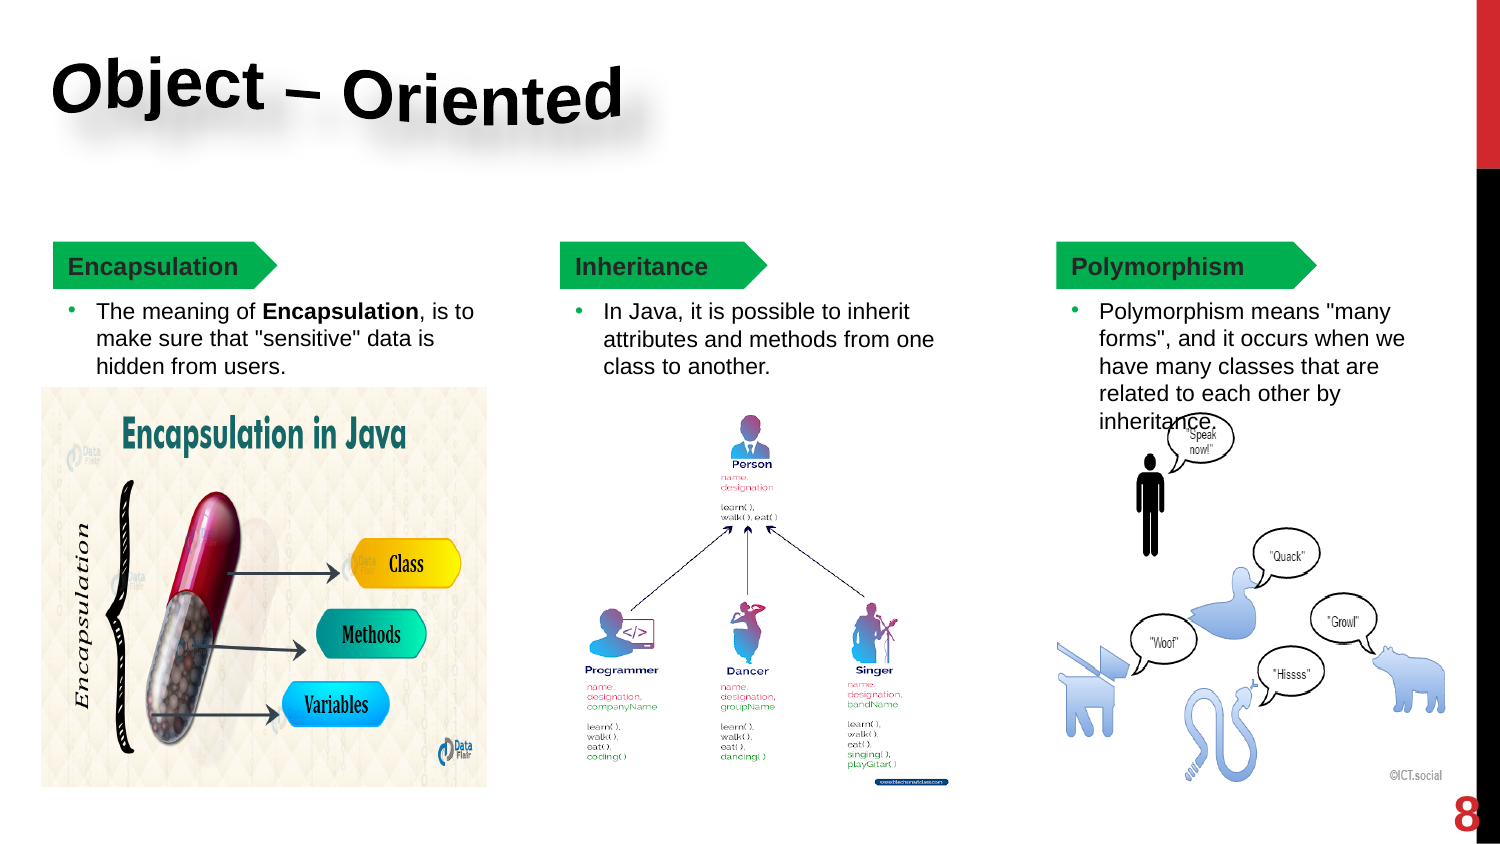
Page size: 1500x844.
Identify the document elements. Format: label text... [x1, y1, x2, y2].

text_box Object – Oriented [142, 67, 163, 124]
text_box Object – Oriented [441, 85, 480, 128]
text_box Object – Oriented [481, 63, 623, 128]
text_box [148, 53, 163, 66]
text_box Object – Oriented [283, 86, 323, 102]
picture [40, 386, 488, 788]
text_box Polymorphism [1053, 239, 1320, 292]
text_box The meaning of Encapsulation, is to make sure that "sensitive" data is hidden from users. [53, 289, 502, 387]
text_box Inheritance [557, 239, 770, 292]
text_box Encapsulation [50, 239, 280, 292]
text_box Object – Oriented [165, 61, 267, 112]
text_box Object – Oriented [50, 60, 103, 116]
slide_number 8 [1391, 779, 1482, 844]
text_box Object – Oriented [396, 82, 423, 125]
text_box In Java, it is possible to inherit attributes and methods from one class to another. [560, 289, 975, 387]
text_box Object – Oriented [424, 70, 439, 126]
picture [1055, 408, 1448, 788]
text_box Object – Oriented [341, 67, 395, 122]
picture [548, 386, 950, 788]
text_box Polymorphism means "many forms", and it occurs when we have many classes that are related to each other by inheritance. [1056, 289, 1471, 442]
text_box Object – Oriented [105, 55, 146, 111]
